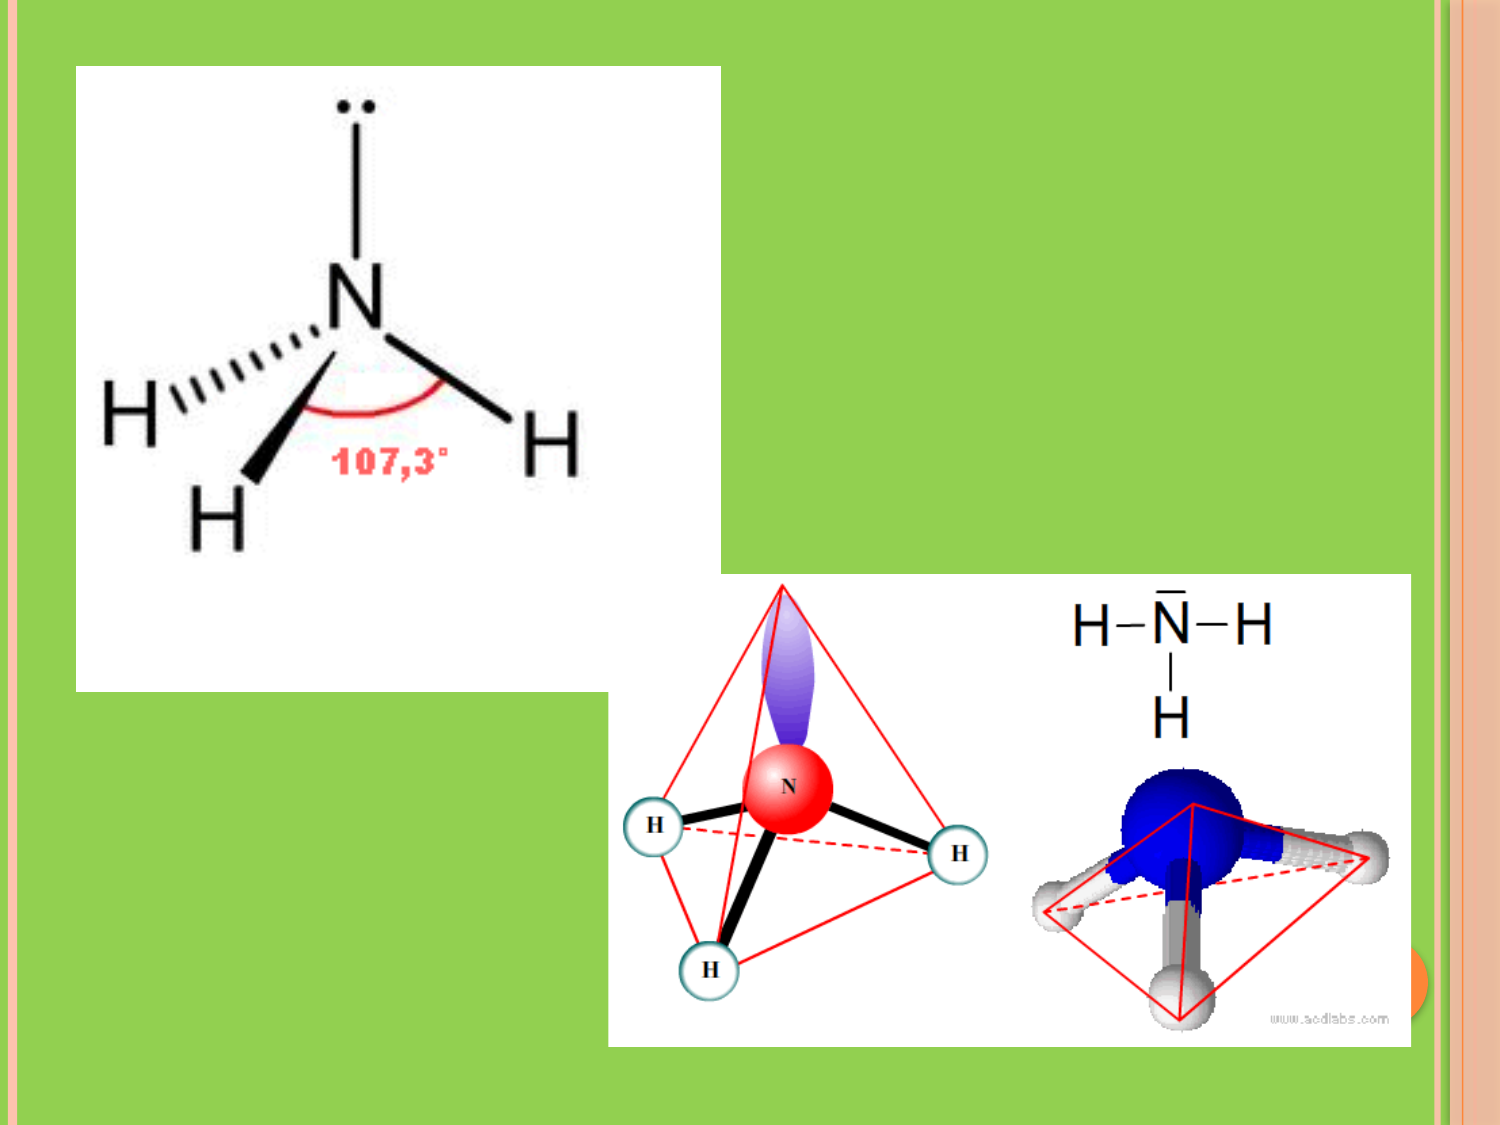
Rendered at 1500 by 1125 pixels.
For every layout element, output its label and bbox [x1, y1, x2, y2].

picture [76, 65, 1412, 1048]
